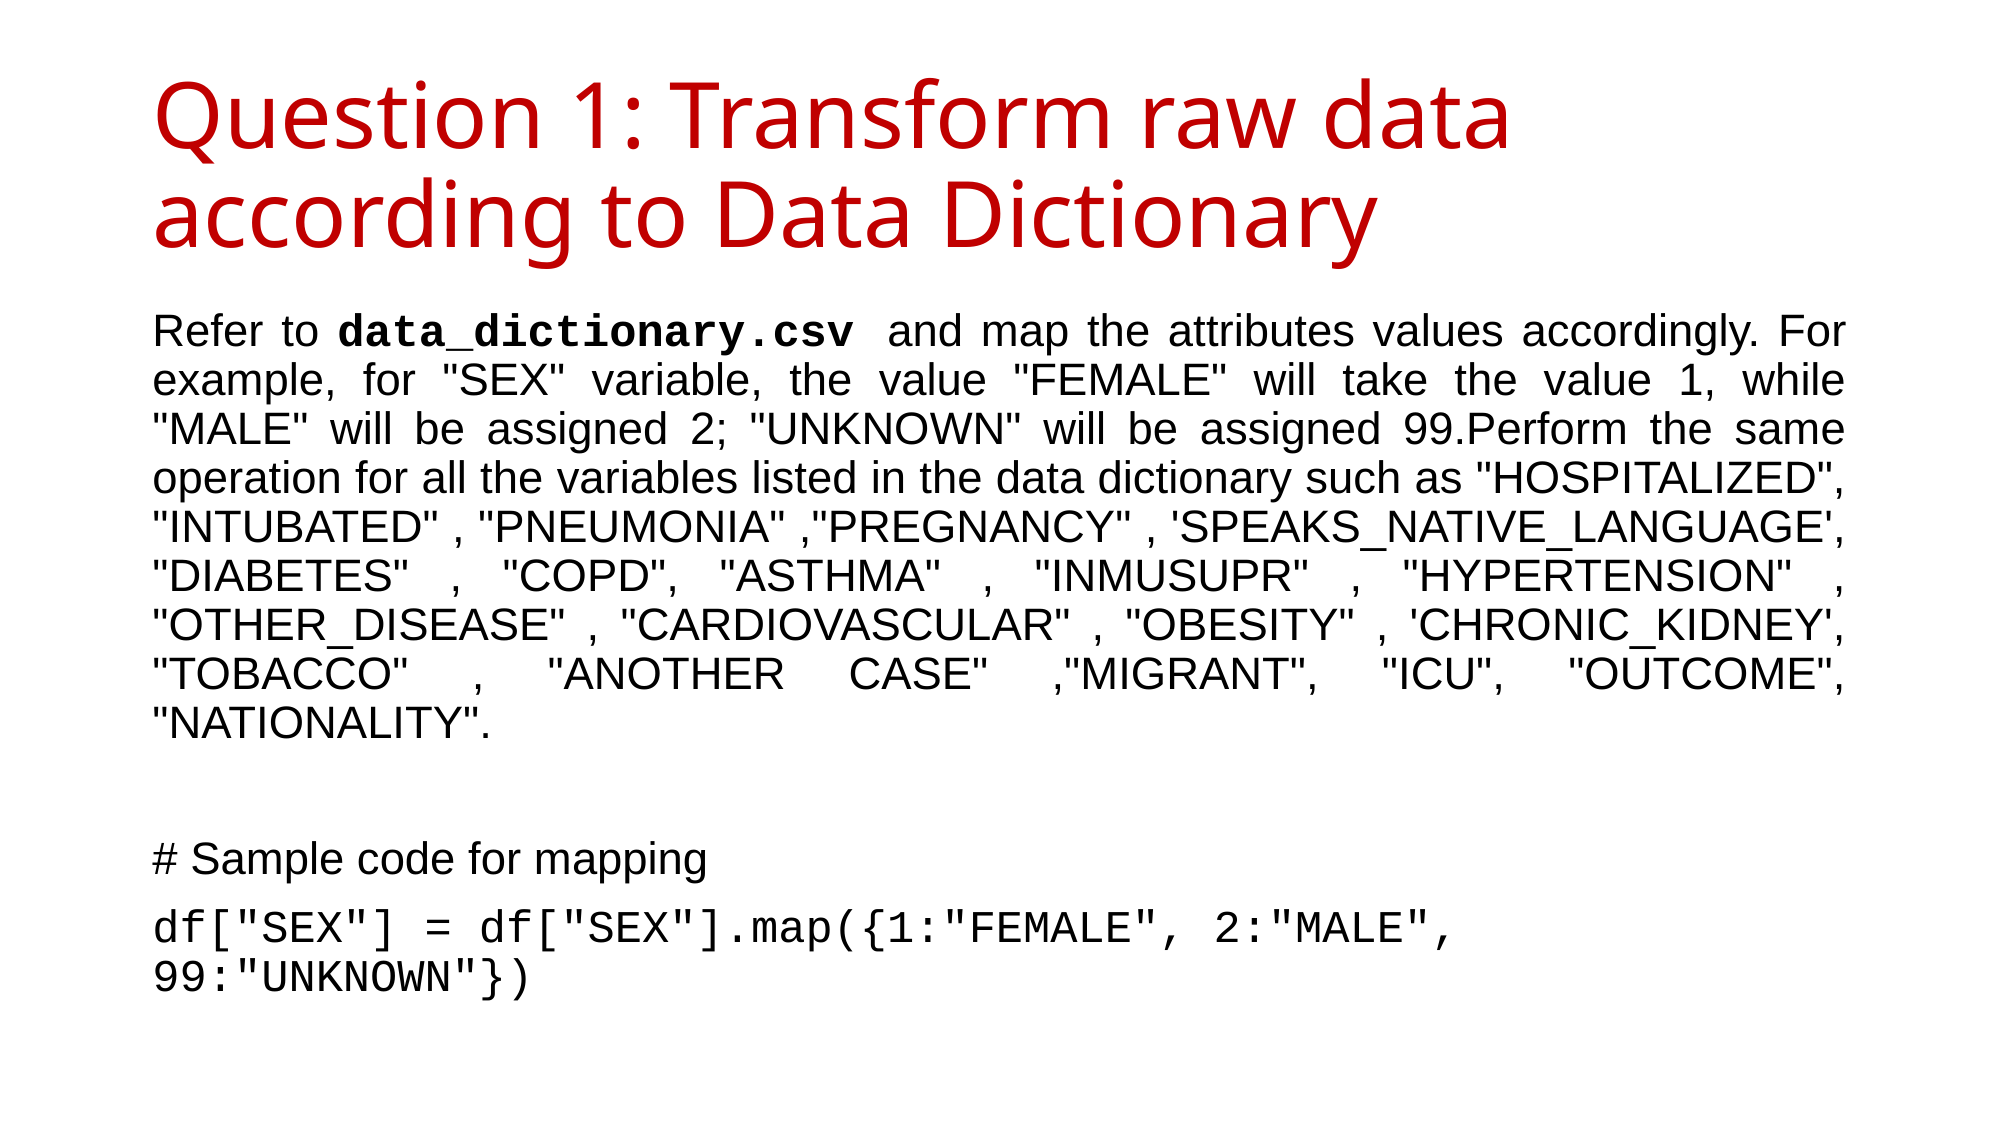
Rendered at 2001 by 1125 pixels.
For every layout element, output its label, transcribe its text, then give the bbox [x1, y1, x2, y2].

list Refer to data_dictionary.csv and map the attributes values accordingly. For example, for "SEX" variable, the value "FEMALE" will take the value 1, while "MALE" will be assigned 2; "UNKNOWN" will be assigned 99.Perform the same operation for all the variables listed in the data dictionary such as "HOSPITALIZED", "INTUBATED" , "PNEUMONIA" ,"PREGNANCY" , 'SPEAKS_NATIVE_LANGUAGE', "DIABETES" , "COPD", "ASTHMA" , "INMUSUPR" , "HYPERTENSION" , "OTHER_DISEASE" , "CARDIOVASCULAR" , "OBESITY" , 'CHRONIC_KIDNEY', "TOBACCO" , "ANOTHER CASE" ,"MIGRANT", "ICU", "OUTCOME", "NATIONALITY". # Sample code for mapping df["SEX"] = df["SEX"].map({1:"FEMALE", 2:"MALE", 99:"UNKNOWN"}) [137, 299, 1863, 1014]
title Question 1: Transform raw data according to Data Dictionary [137, 59, 1863, 278]
